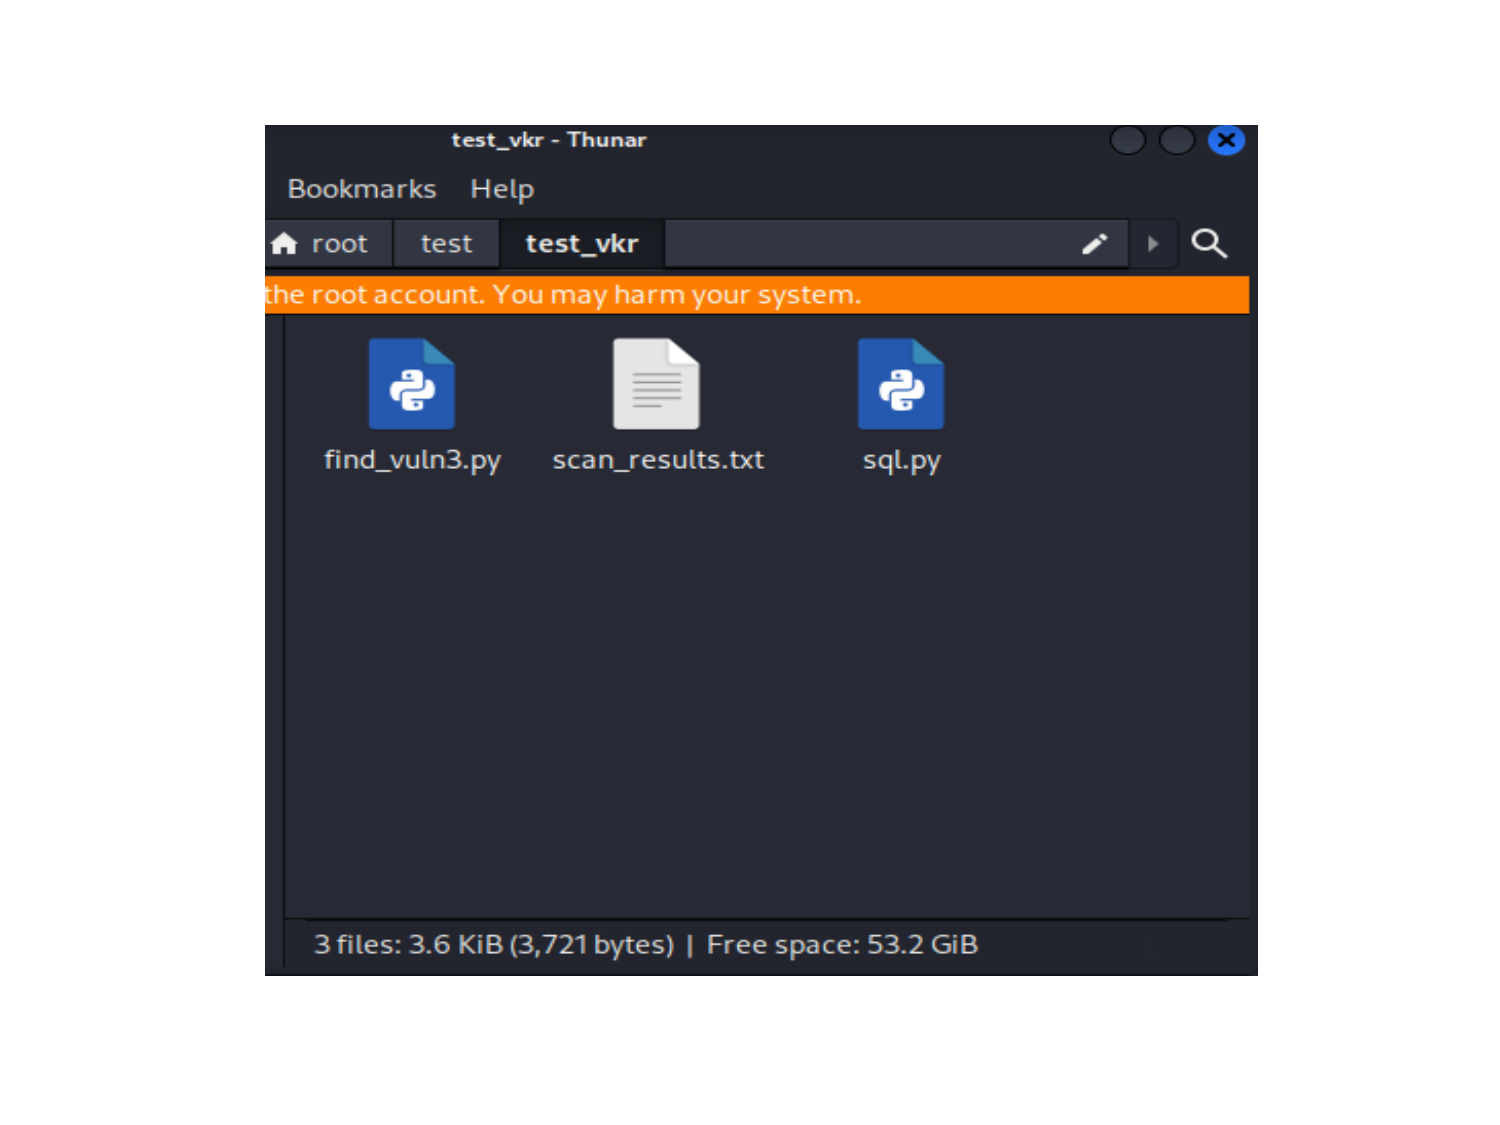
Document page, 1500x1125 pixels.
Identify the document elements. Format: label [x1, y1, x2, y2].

list [265, 125, 1259, 977]
